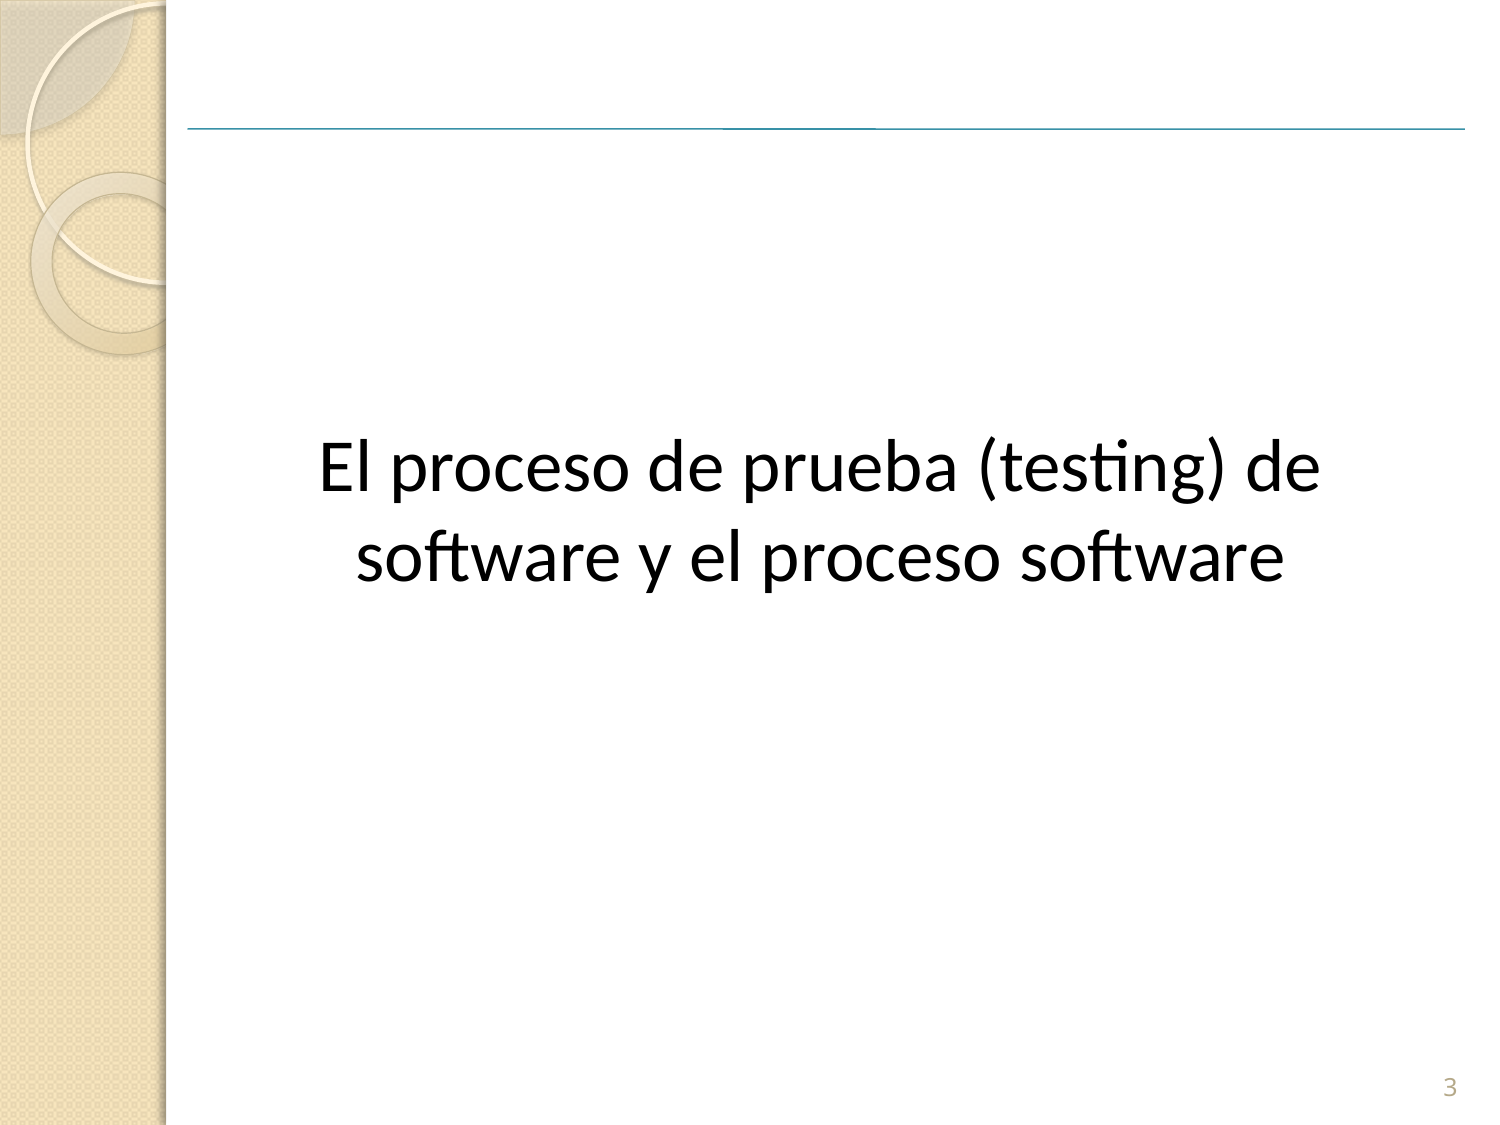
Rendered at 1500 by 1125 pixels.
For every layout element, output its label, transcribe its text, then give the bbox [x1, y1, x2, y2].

text_box El proceso de prueba (testing) de software y el proceso software [289, 408, 1353, 604]
slide_number 3 [1413, 1034, 1488, 1113]
